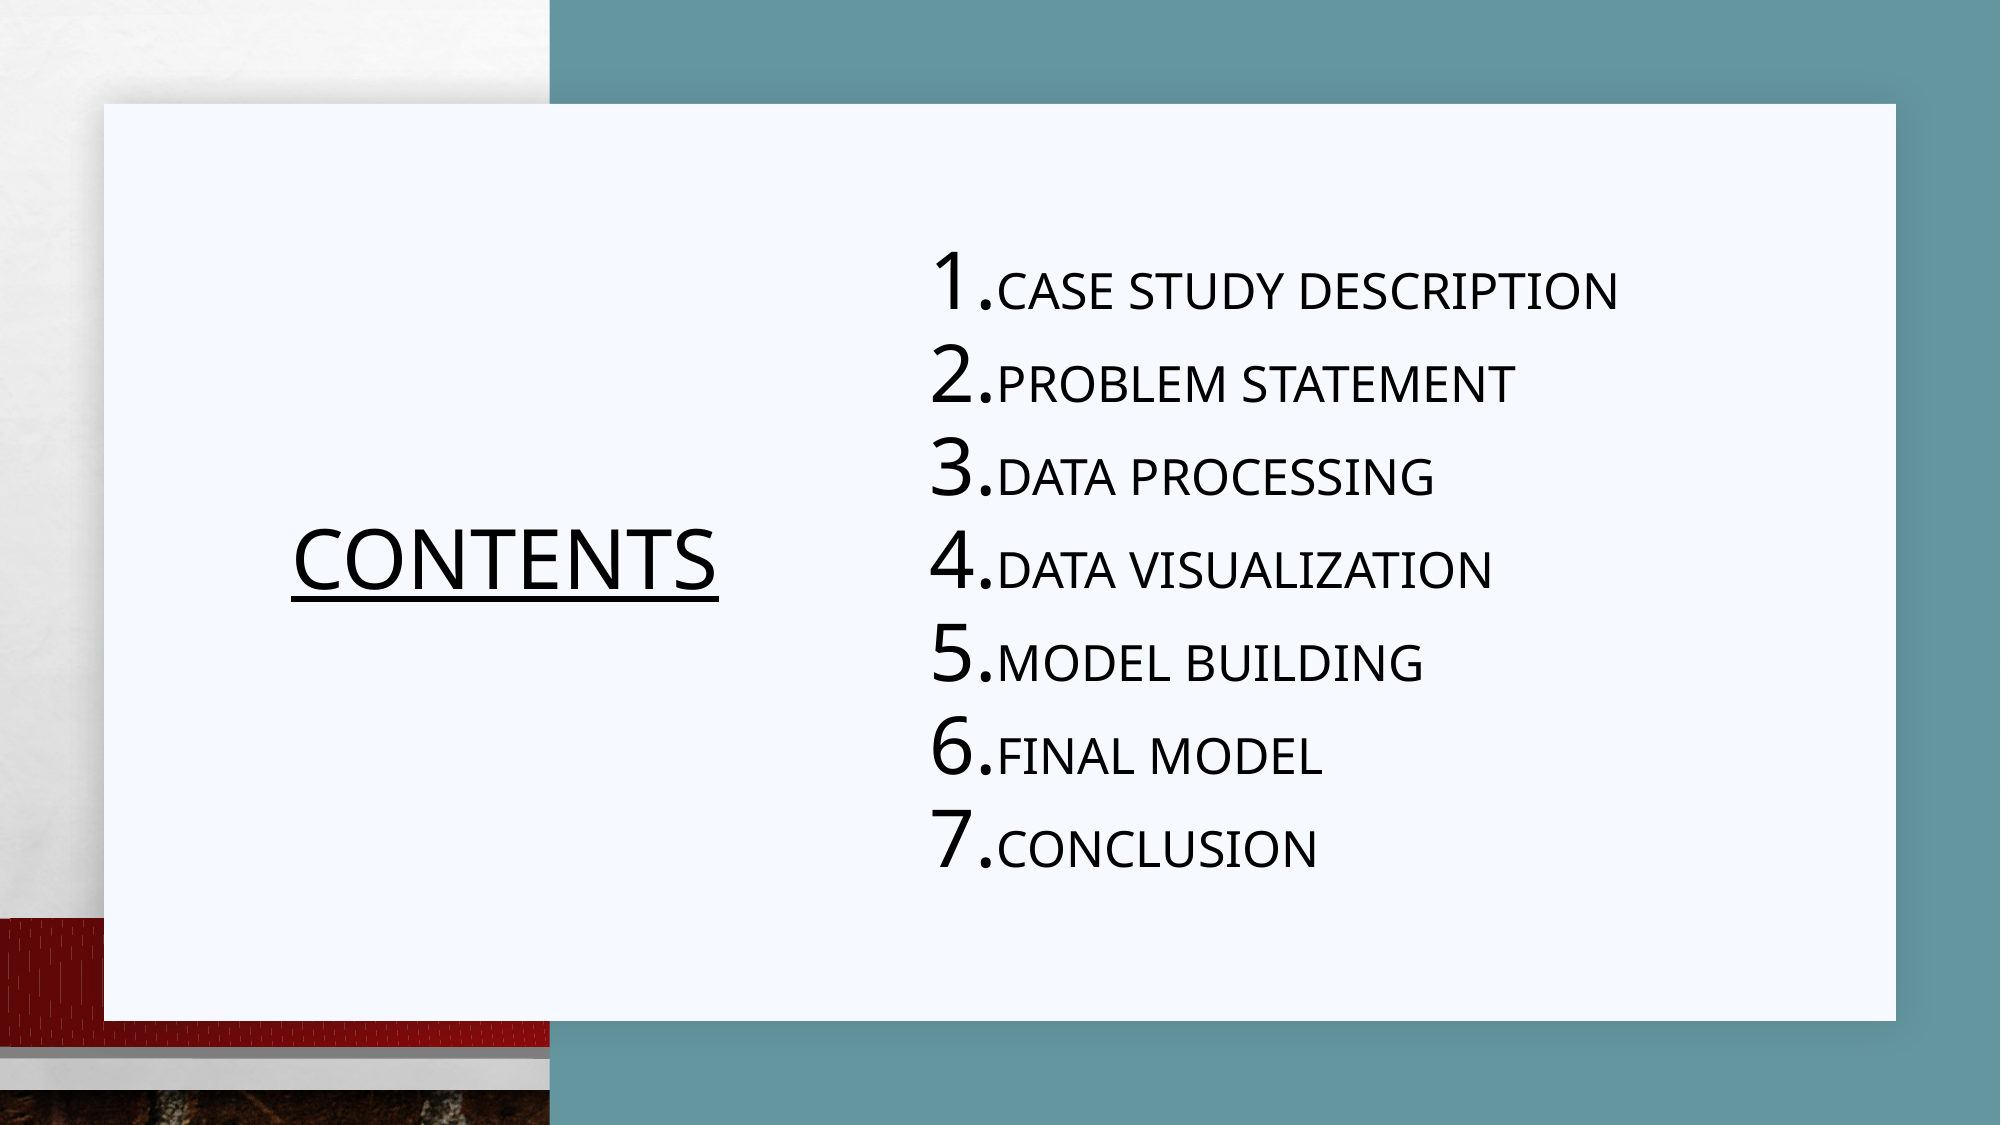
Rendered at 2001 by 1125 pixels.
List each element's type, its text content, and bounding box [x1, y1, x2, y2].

picture [0, 1090, 549, 1125]
list Case Study Description Problem Statement Data Processing Data Visualization Model Building Final Model Conclusion [914, 103, 1896, 1021]
title Contents [104, 514, 906, 611]
